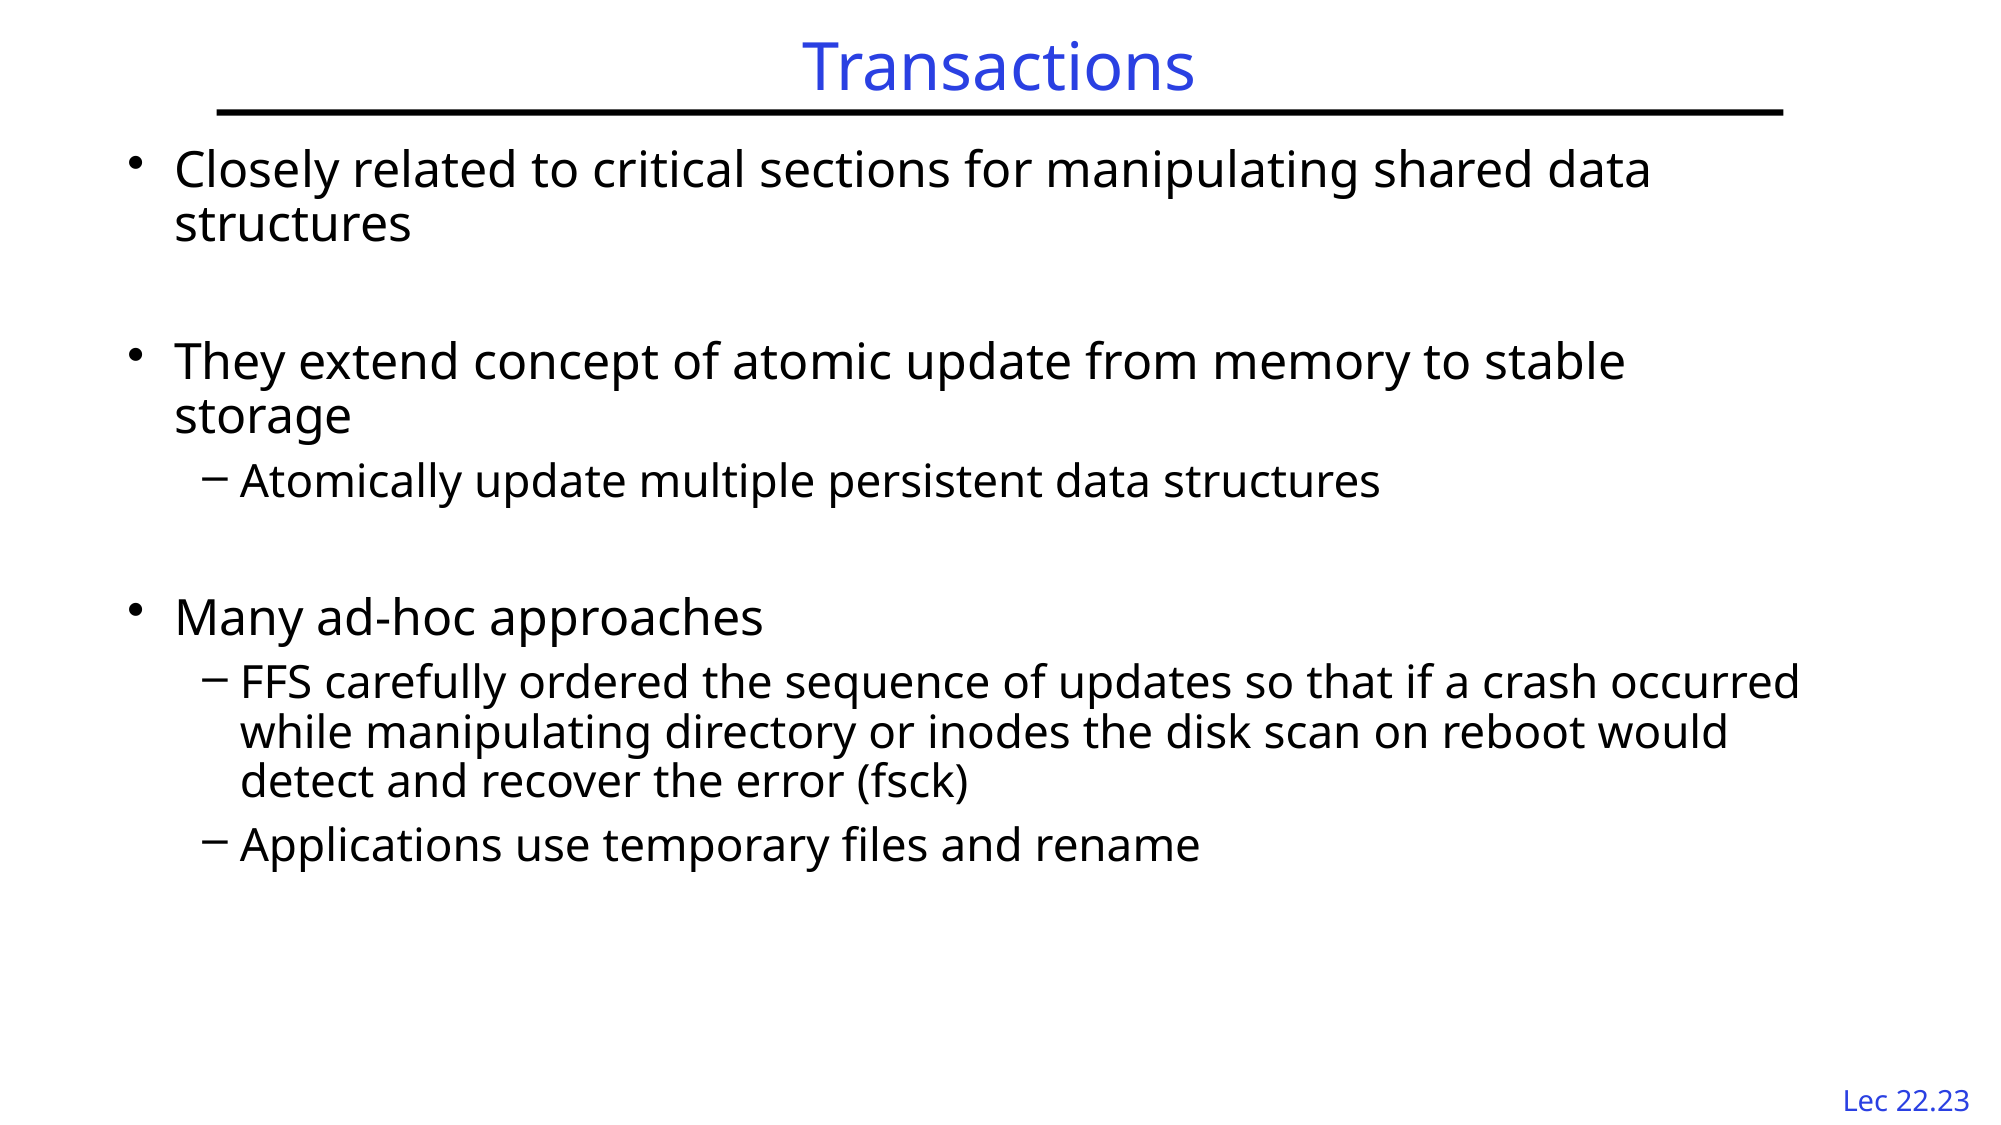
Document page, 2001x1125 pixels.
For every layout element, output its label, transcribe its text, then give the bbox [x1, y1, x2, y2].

title Transactions [216, 24, 1784, 113]
list Closely related to critical sections for manipulating shared data structures They extend concept of atomic update from memory to stable storage Atomically update multiple persistent data structures Many ad-hoc approaches FFS carefully ordered the sequence of updates so that if a crash occurred while manipulating directory or inodes the disk scan on reboot would detect and recover the error (fsck) Applications use temporary files and rename [112, 137, 1825, 1038]
